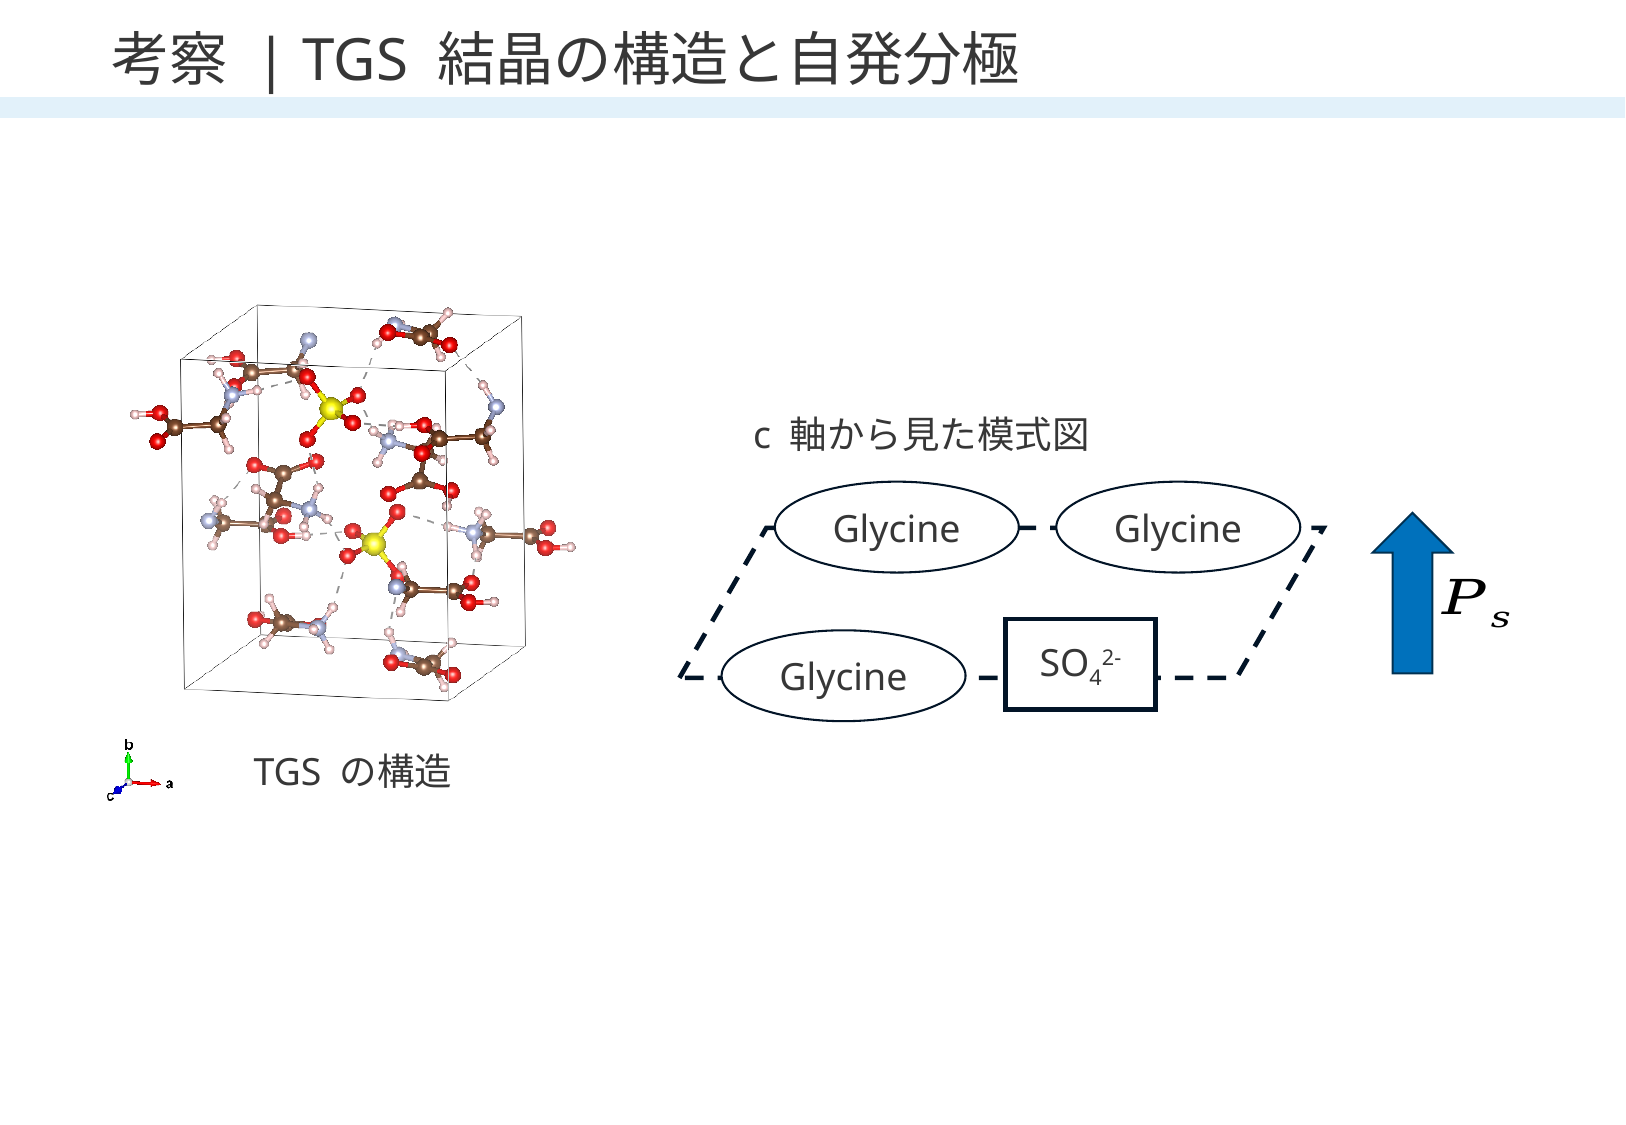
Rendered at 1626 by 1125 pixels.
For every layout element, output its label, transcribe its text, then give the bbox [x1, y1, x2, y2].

title 考察 | TGS 結晶の構造と自発分極 [111, 22, 1514, 94]
text_box [678, 606, 721, 679]
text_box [72, 287, 633, 838]
text_box [1301, 526, 1326, 567]
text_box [721, 403, 1301, 722]
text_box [1372, 512, 1514, 674]
